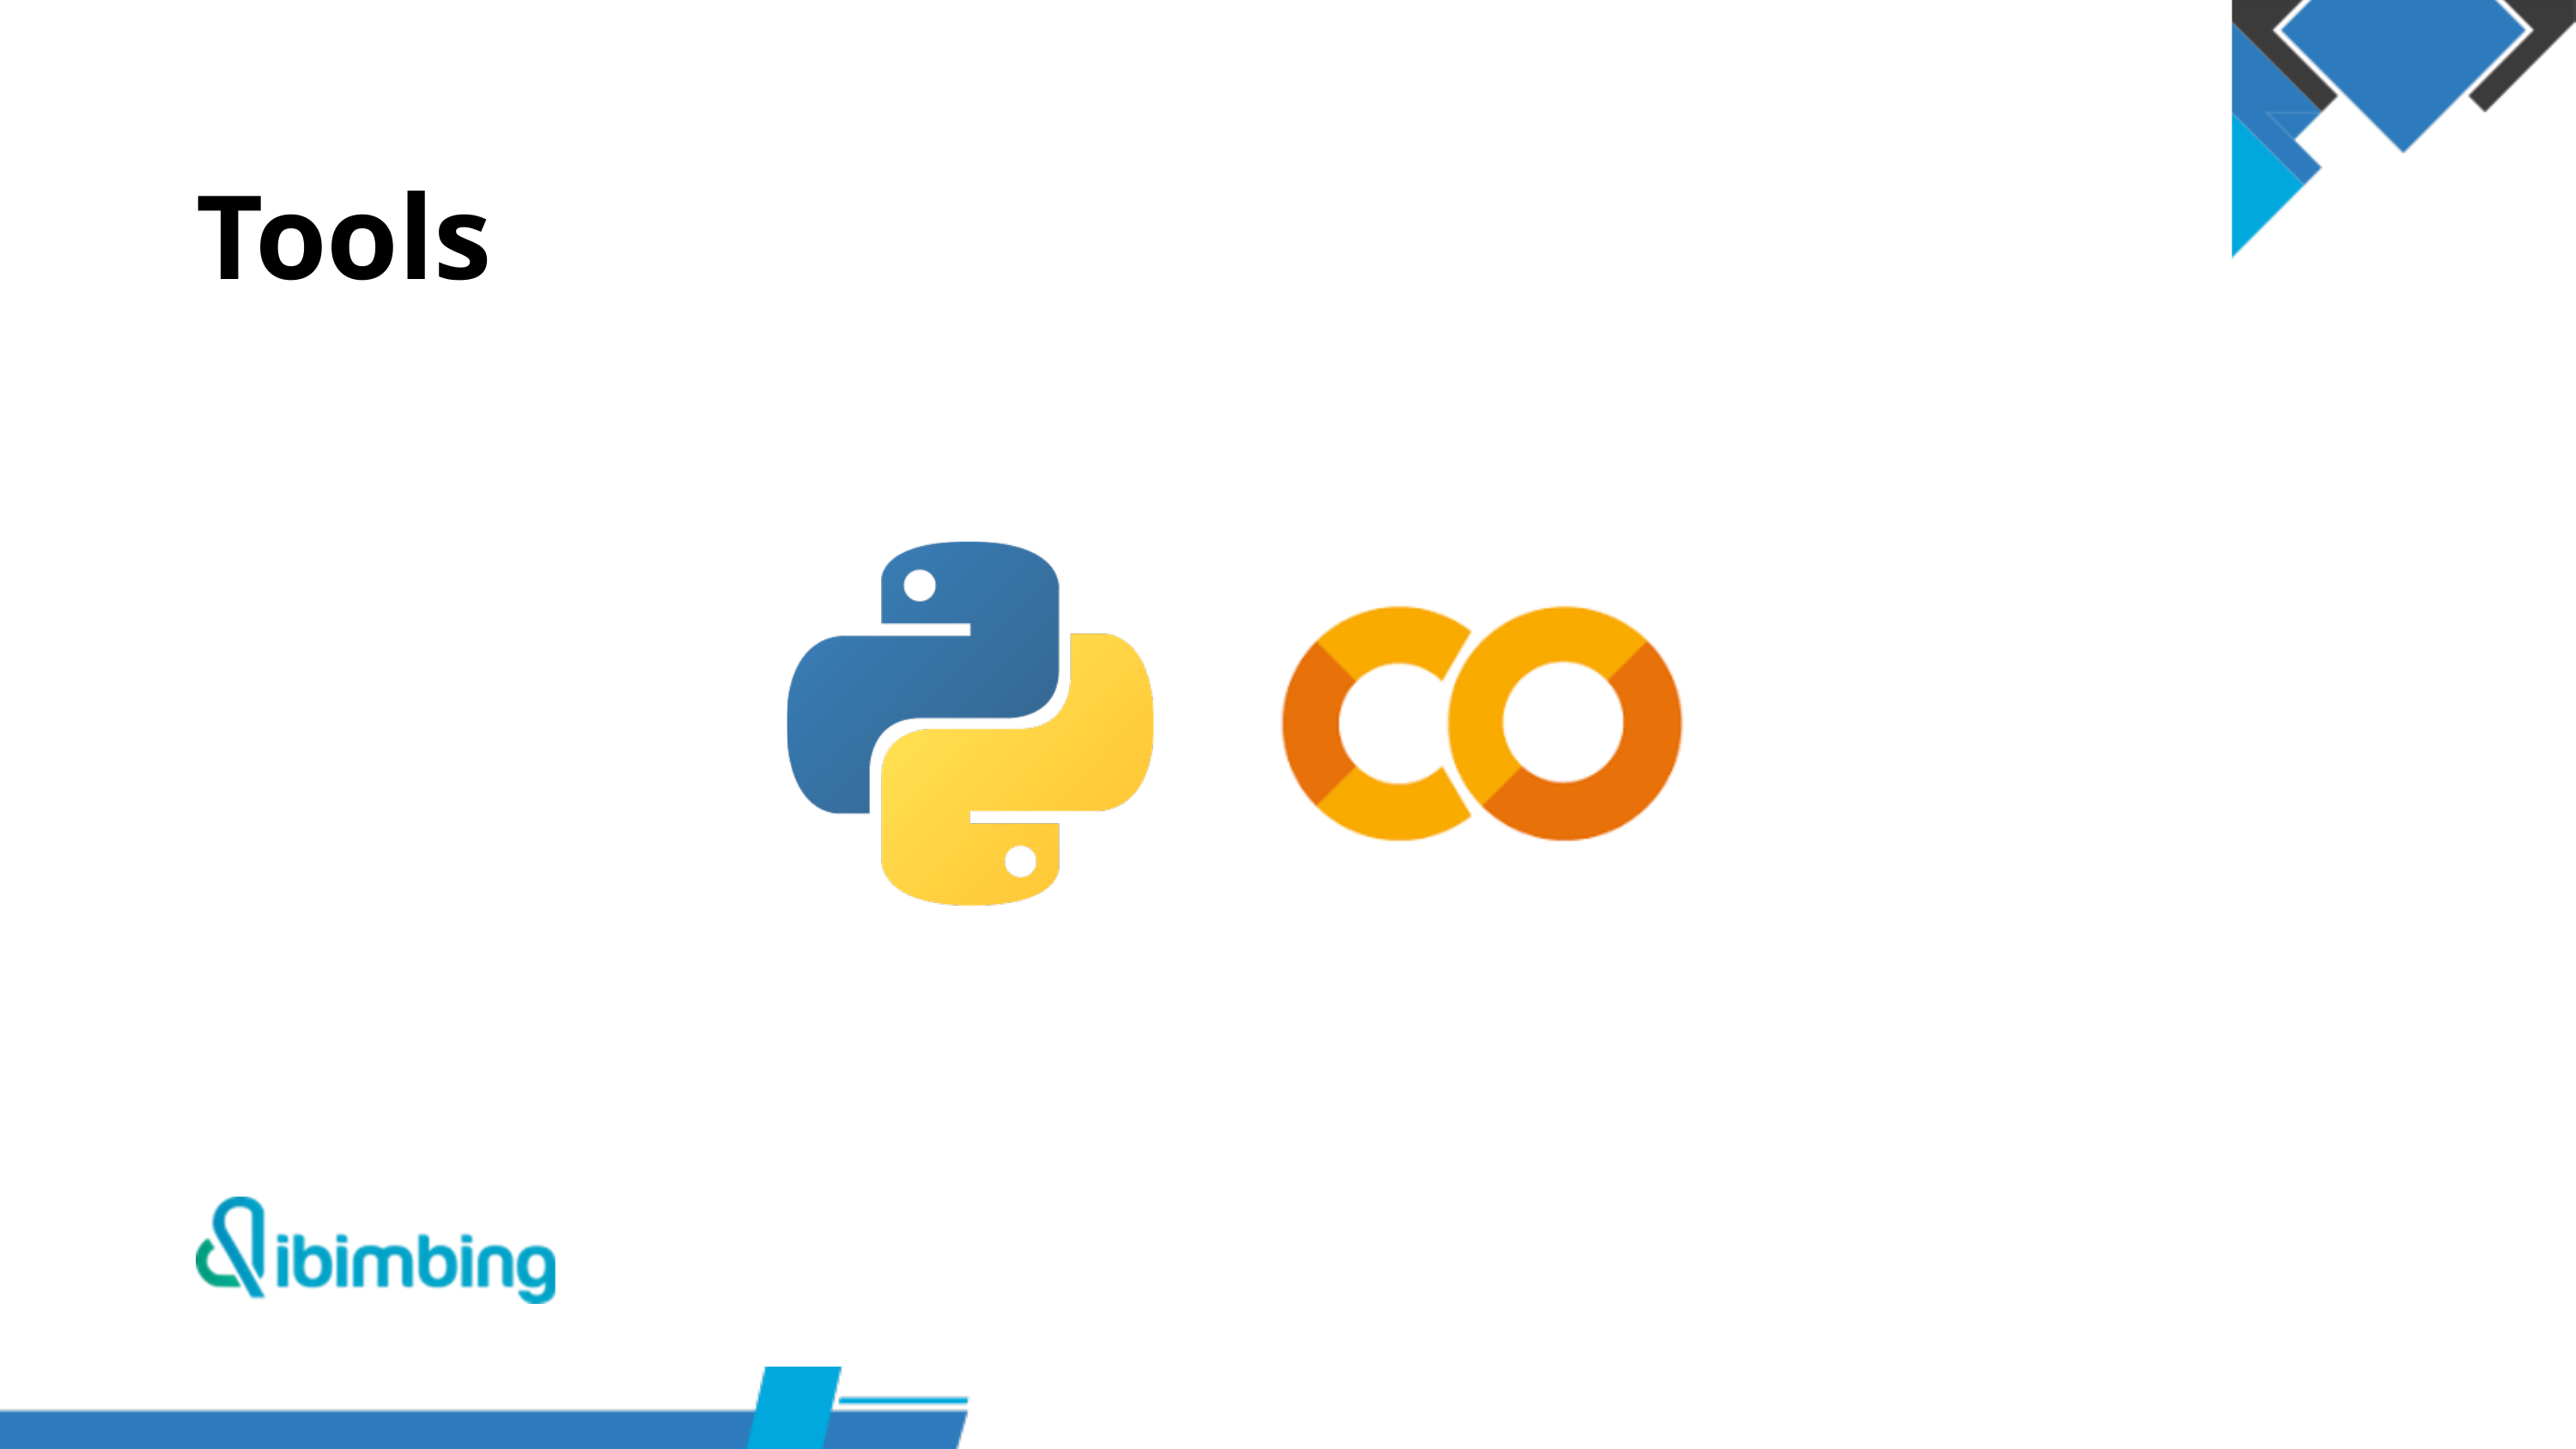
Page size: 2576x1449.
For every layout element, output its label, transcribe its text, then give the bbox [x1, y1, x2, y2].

text_box [1251, 494, 1712, 955]
text_box [196, 1197, 556, 1304]
text_box [0, 1367, 970, 1449]
text_box Tools [196, 185, 1170, 303]
text_box [2232, 0, 2576, 260]
text_box [787, 542, 1154, 906]
